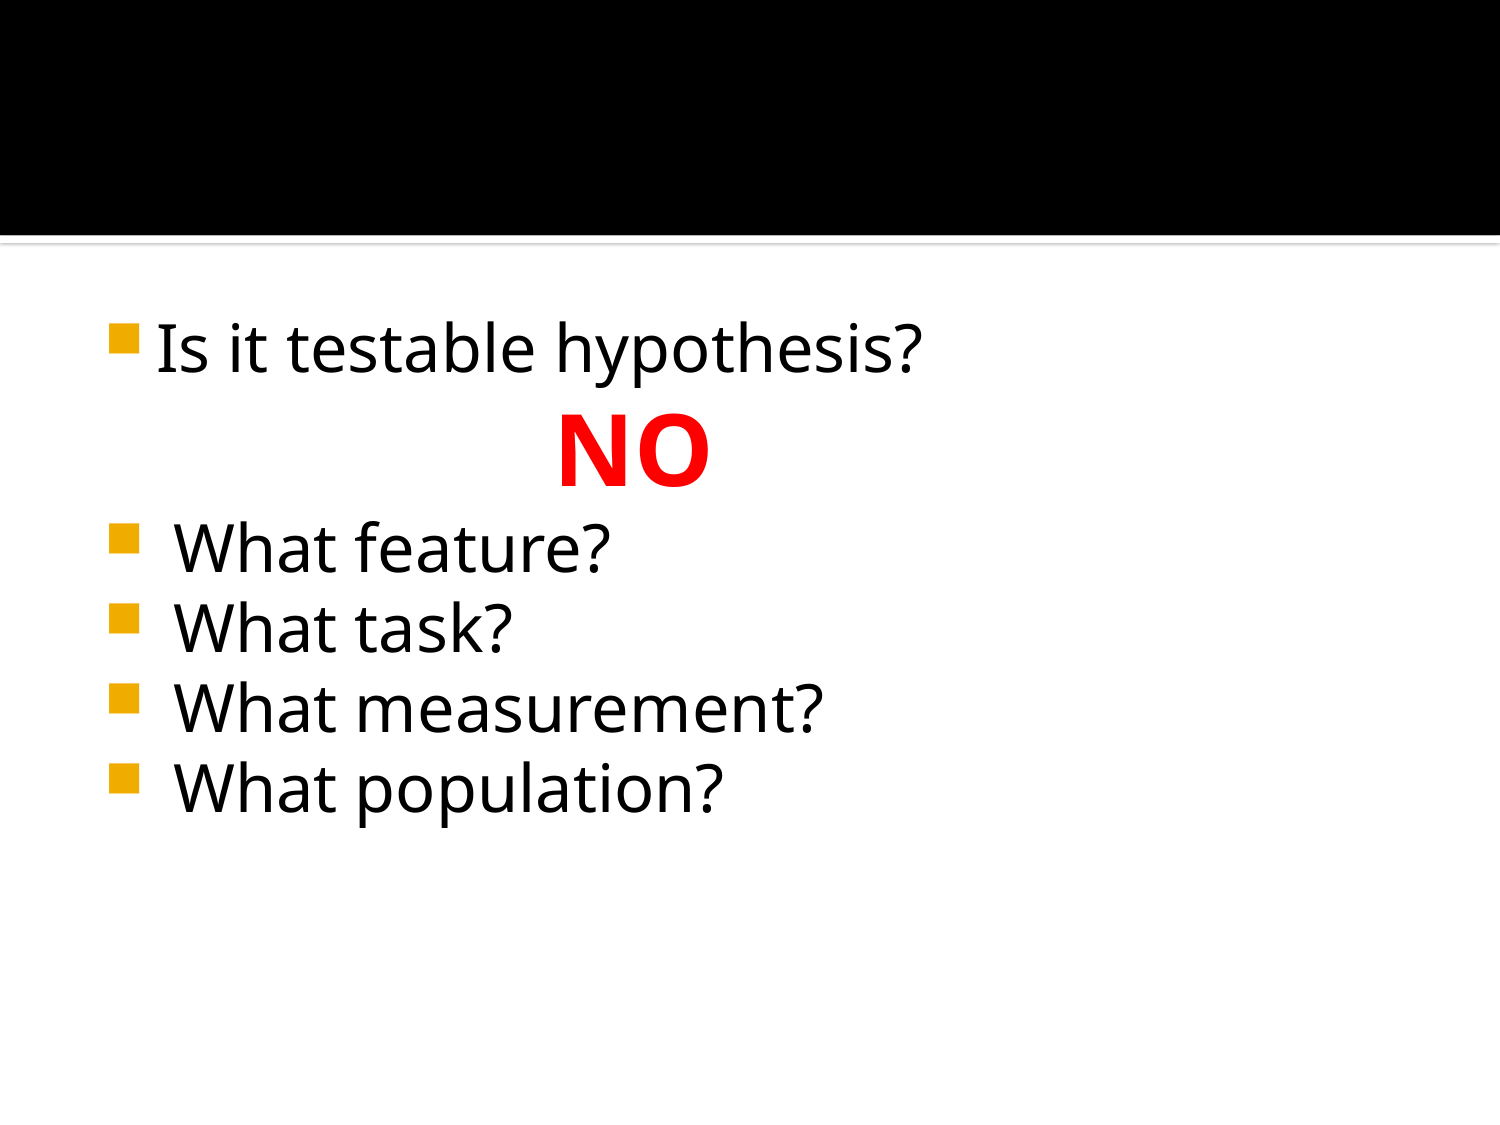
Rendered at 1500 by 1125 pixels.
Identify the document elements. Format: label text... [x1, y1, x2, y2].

list Is it testable hypothesis? NO What feature? What task? What measurement? What population? [75, 291, 1425, 1050]
